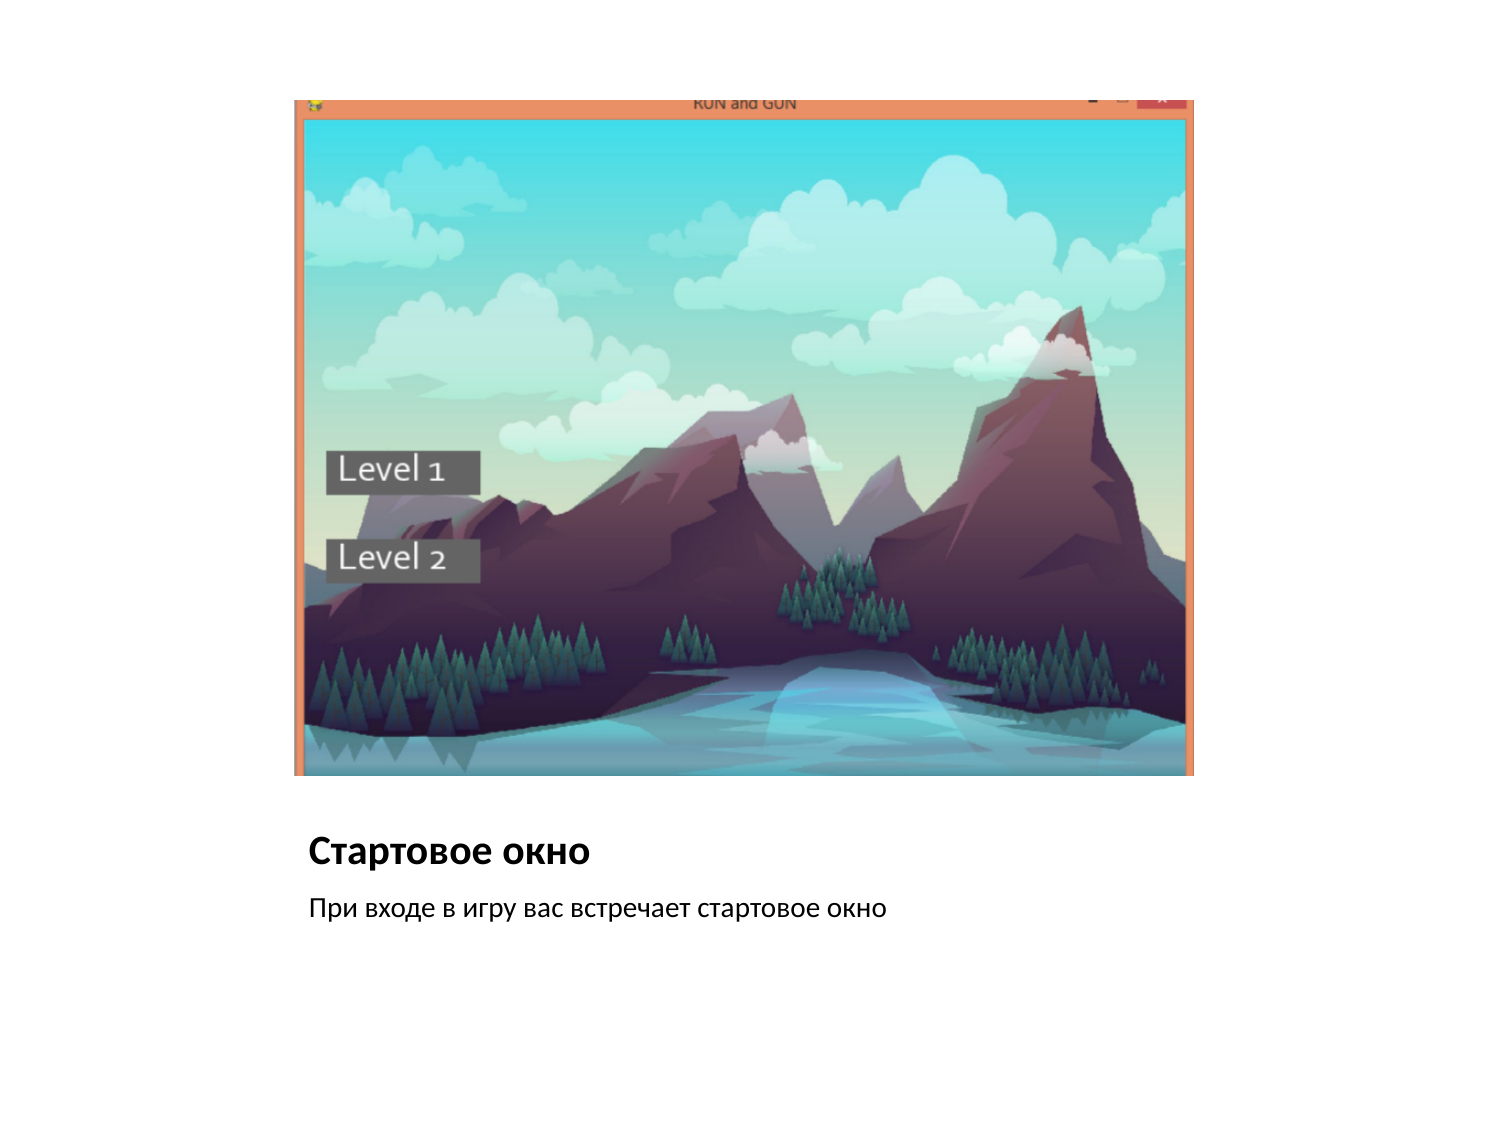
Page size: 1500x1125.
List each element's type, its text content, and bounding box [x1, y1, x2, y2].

picture [293, 100, 1195, 776]
title Стартовое окно [294, 787, 1194, 880]
list При входе в игру вас встречает стартовое окно [294, 880, 1194, 1013]
